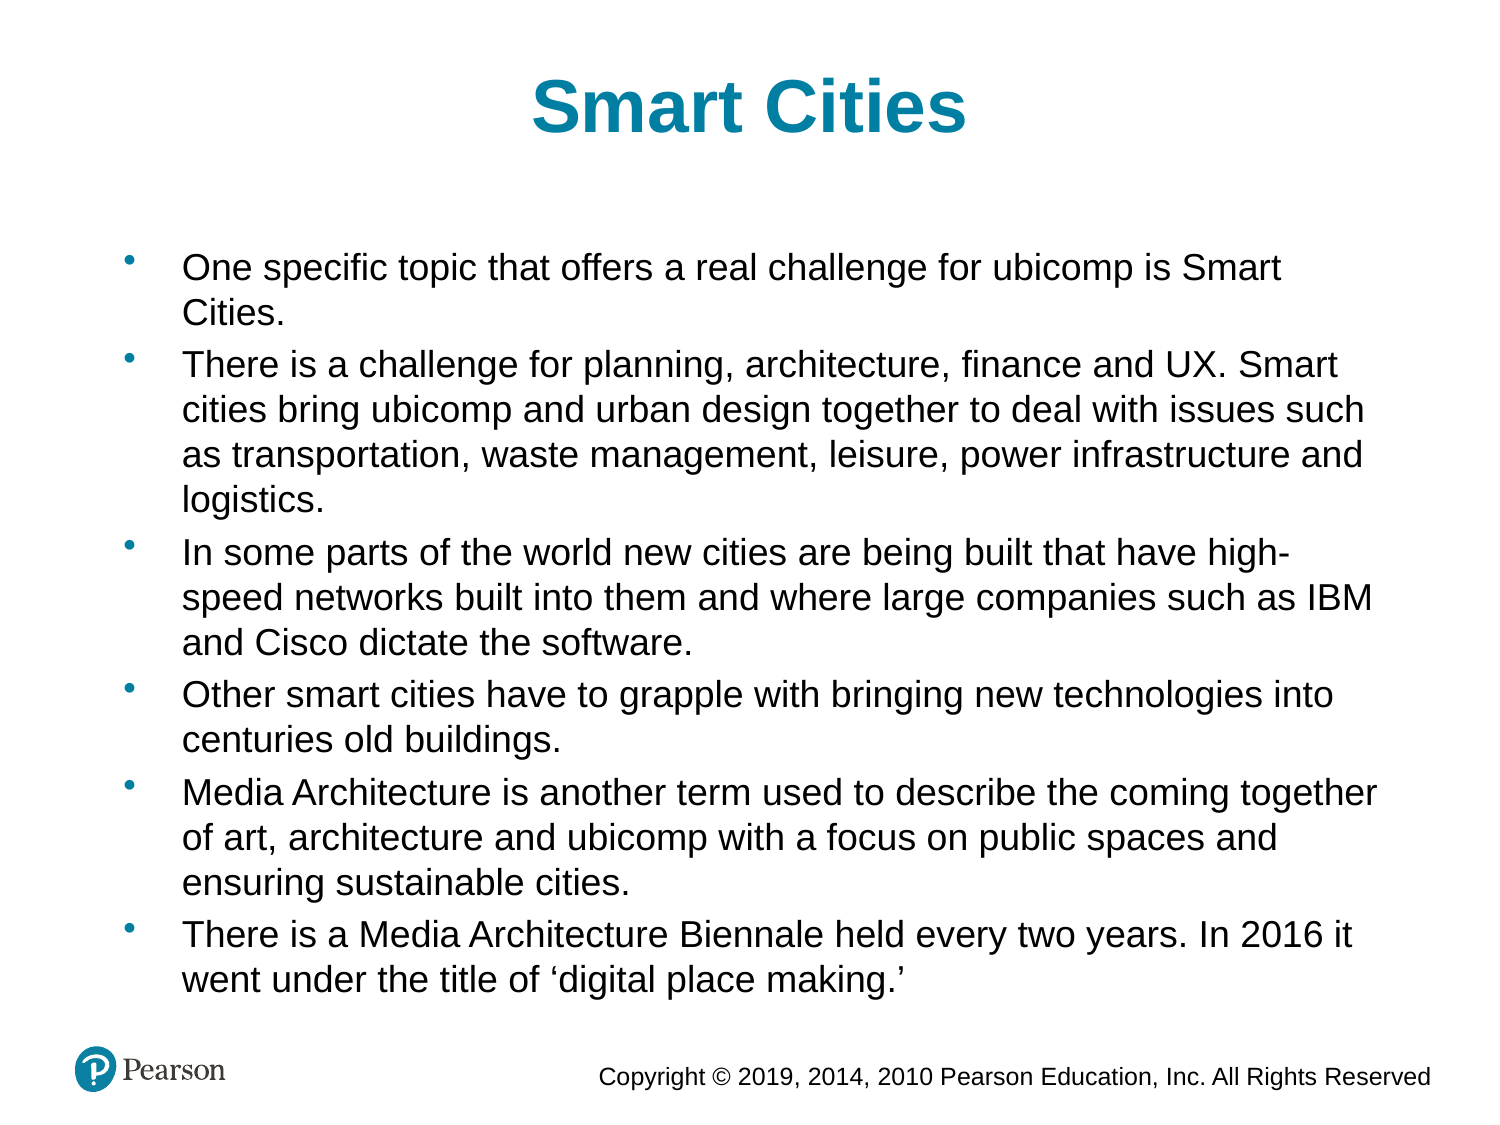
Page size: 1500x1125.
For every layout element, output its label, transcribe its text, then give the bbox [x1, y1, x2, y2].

list One specific topic that offers a real challenge for ubicomp is Smart Cities. There is a challenge for planning, architecture, finance and UX. Smart cities bring ubicomp and urban design together to deal with issues such as transportation, waste management, leisure, power infrastructure and logistics. In some parts of the world new cities are being built that have high-speed networks built into them and where large companies such as IBM and Cisco dictate the software. Other smart cities have to grapple with bringing new technologies into centuries old buildings. Media Architecture is another term used to describe the coming together of art, architecture and ubicomp with a focus on public spaces and ensuring sustainable cities. There is a Media Architecture Biennale held every two years. In 2016 it went under the title of ‘digital place making.’ [108, 235, 1403, 1021]
title Smart Cities [103, 55, 1397, 150]
